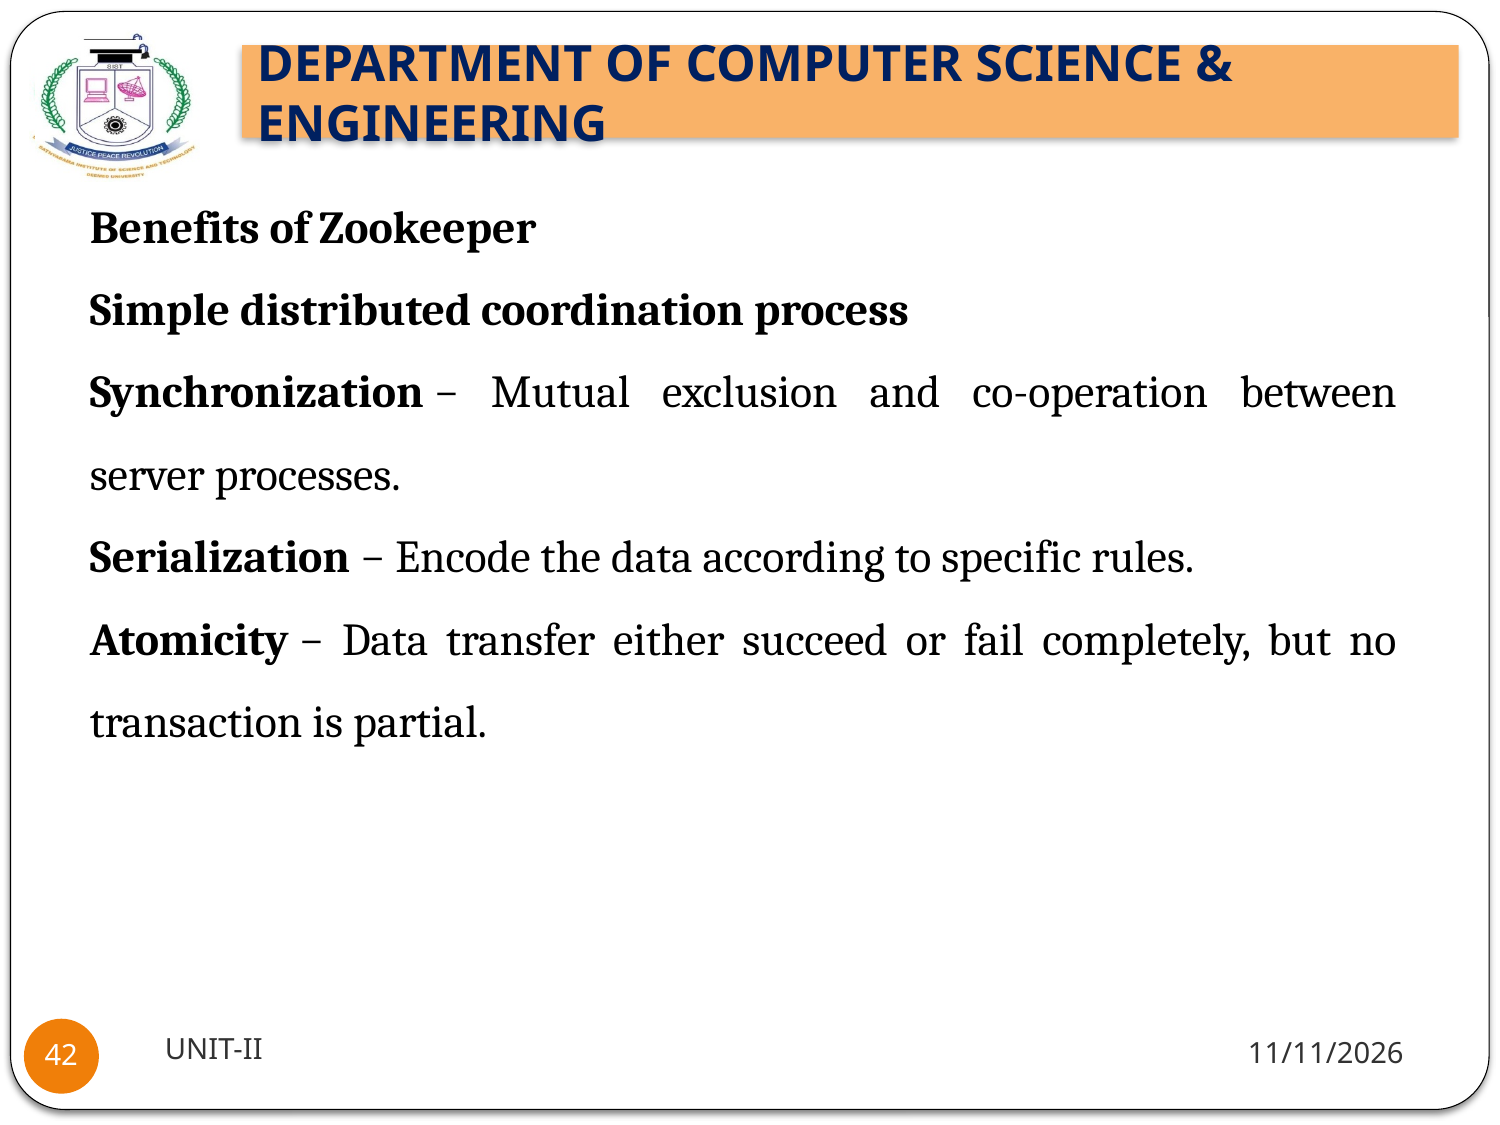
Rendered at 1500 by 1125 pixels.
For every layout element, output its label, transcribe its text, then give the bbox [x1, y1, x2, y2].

slide_number 42 [23, 1018, 99, 1094]
text_box Benefits of Zookeeper Simple distributed coordination process Synchronization − Mutual exclusion and co-operation between server processes. Serialization − Encode the data according to specific rules. Atomicity − Data transfer either succeed or fail completely, but no transaction is partial. [74, 162, 1413, 755]
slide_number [1012, 1015, 1419, 1094]
footer UNIT-II [150, 1012, 800, 1088]
picture [29, 30, 200, 182]
